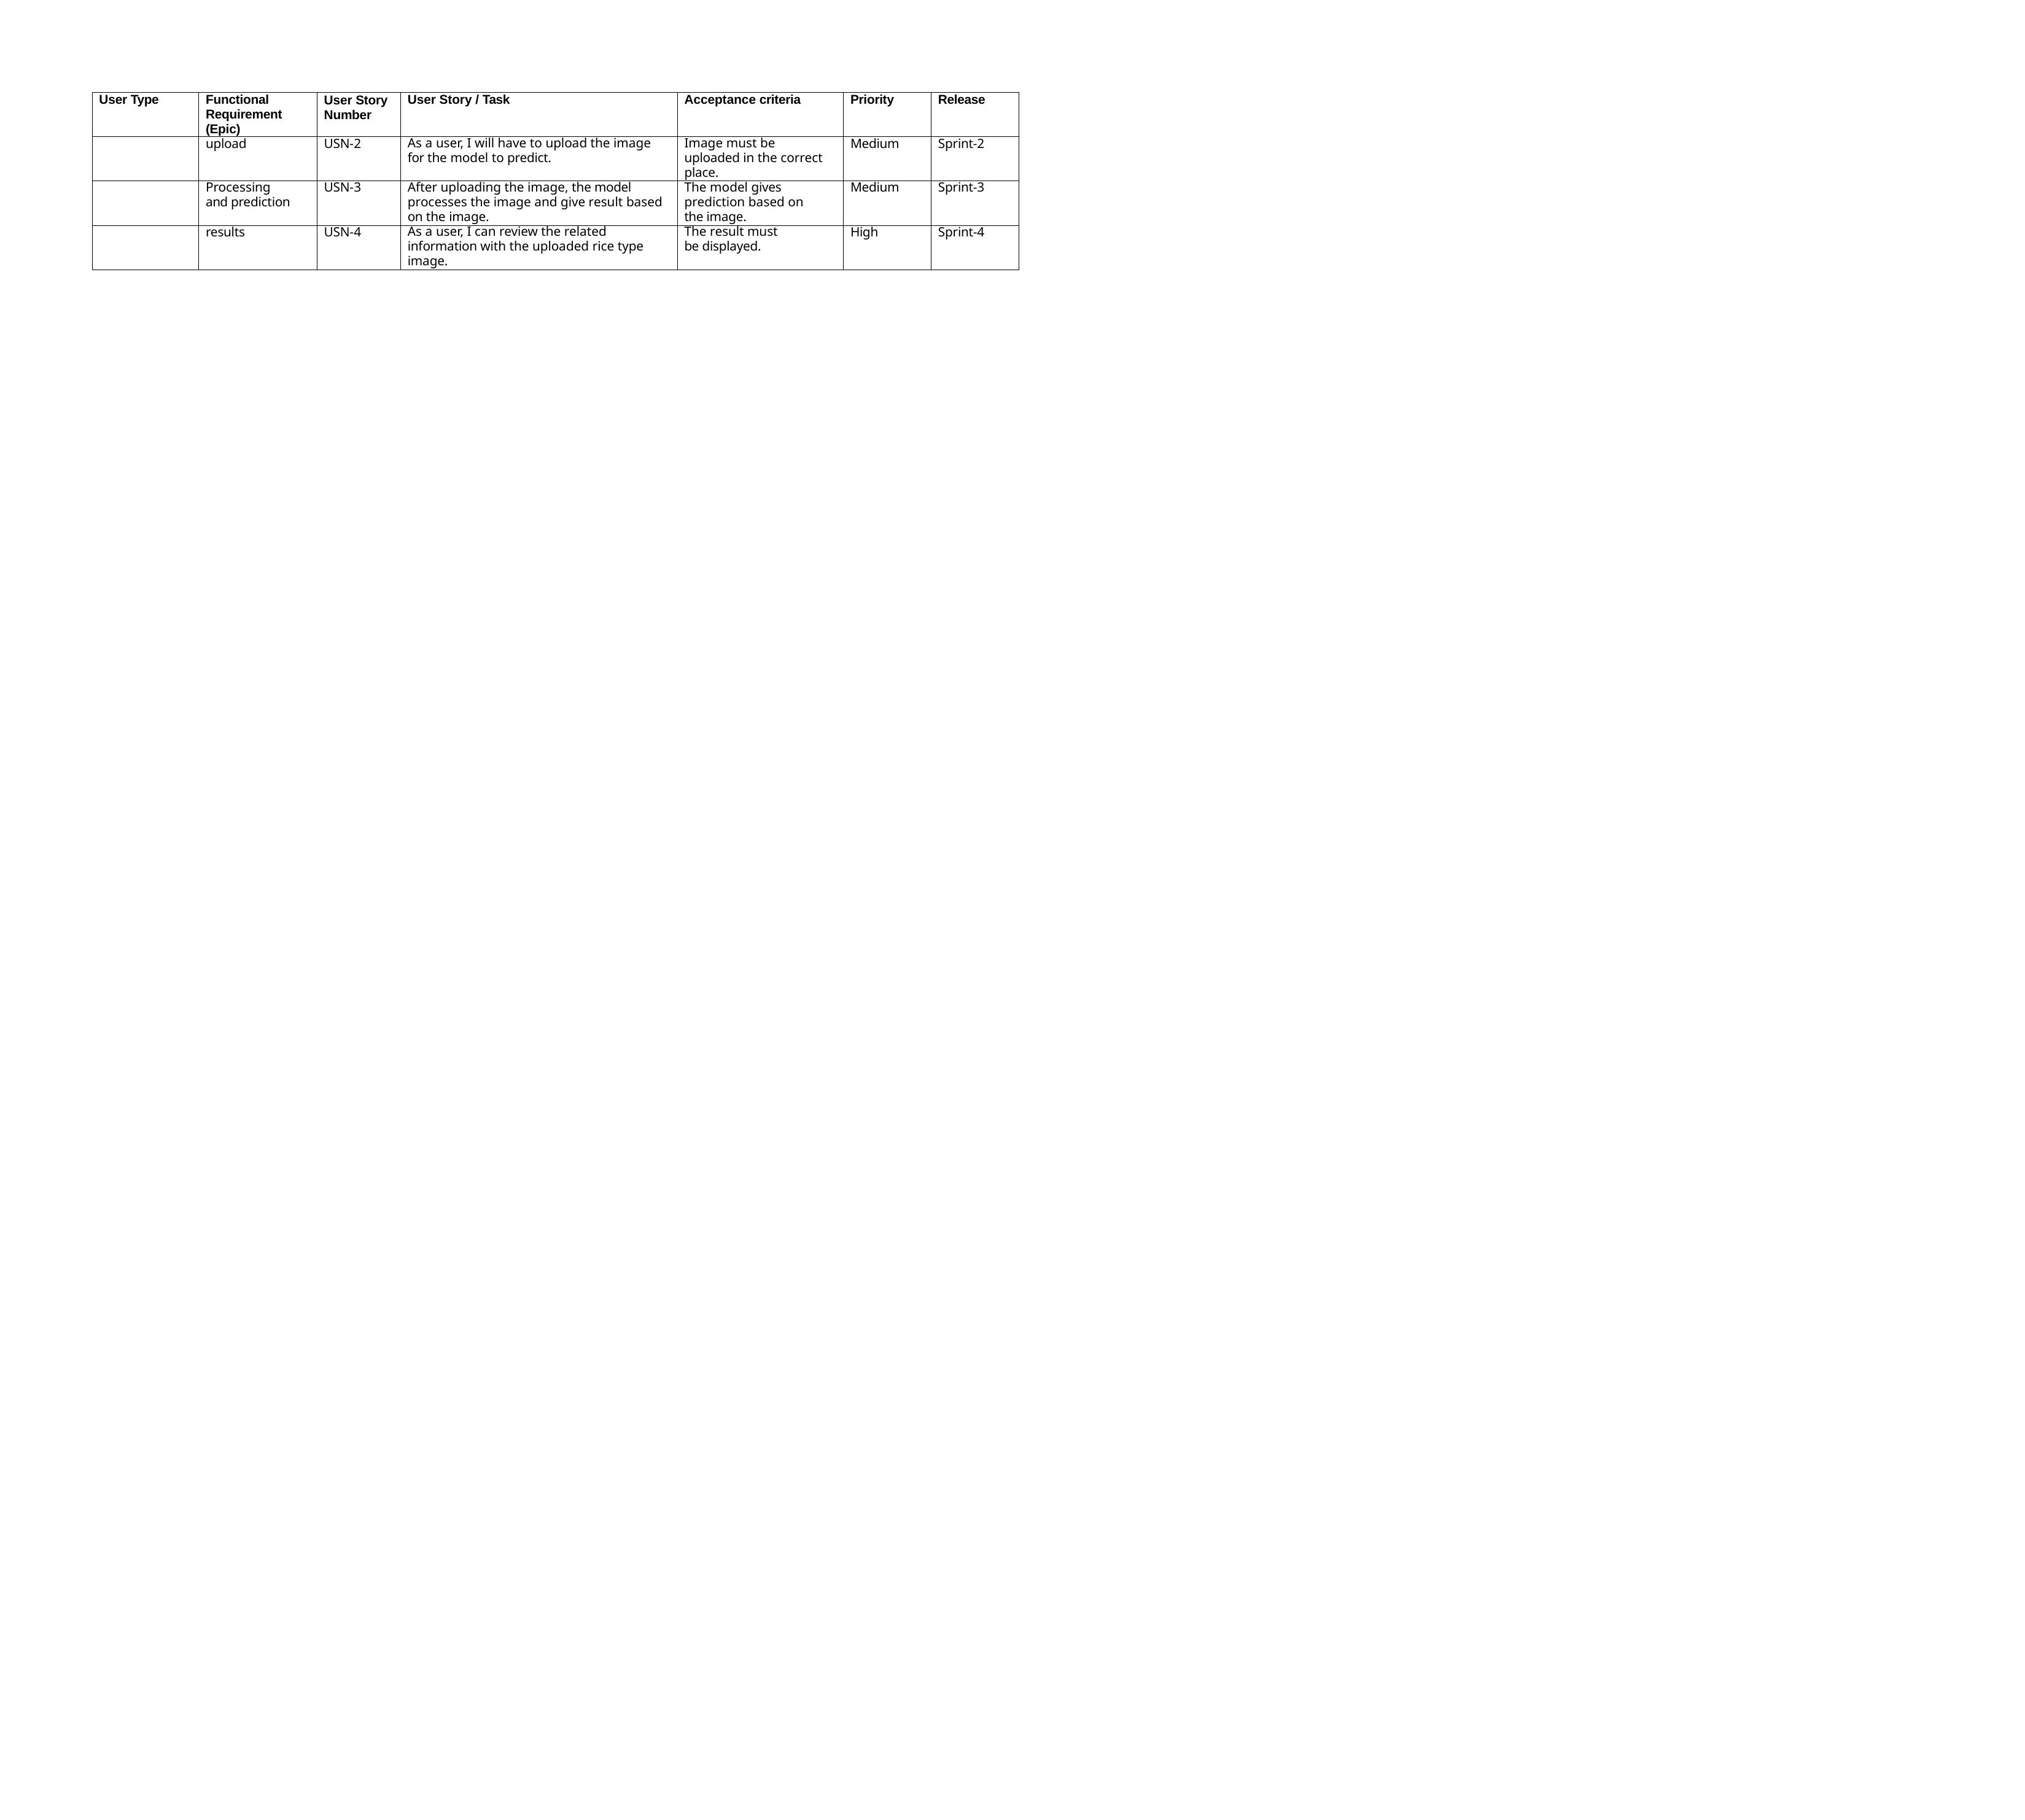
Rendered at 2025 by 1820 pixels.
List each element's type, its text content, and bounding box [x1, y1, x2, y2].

table_cell [93, 226, 198, 270]
table_cell [93, 181, 198, 225]
table_cell Sprint-4 [931, 226, 1019, 270]
table_cell [93, 137, 198, 181]
table_cell results [199, 226, 317, 270]
table_cell Image must be uploaded in the correct place. [678, 137, 843, 181]
table_cell Medium [844, 181, 931, 225]
table_cell As a user, I can review the related information with the uploaded rice type image. [401, 226, 677, 270]
table_cell Sprint-2 [931, 137, 1019, 181]
table_header Release [931, 93, 1019, 136]
table_cell USN-2 [317, 137, 400, 181]
table_header User Story / Task [401, 93, 677, 136]
table_header Priority [844, 93, 931, 136]
table_header User Type [93, 93, 198, 136]
table_cell The model gives prediction based on the image. [678, 181, 843, 225]
table_header Acceptance criteria [678, 93, 843, 136]
table_cell USN-4 [317, 226, 400, 270]
table_cell USN-3 [317, 181, 400, 225]
table_cell After uploading the image, the model processes the image and give result based on the image. [401, 181, 677, 225]
table_cell Processing and prediction [199, 181, 317, 225]
table_header Functional Requirement (Epic) [199, 93, 317, 136]
table_cell The result must be displayed. [678, 226, 843, 270]
table_cell High [844, 226, 931, 270]
table_cell Sprint-3 [931, 181, 1019, 225]
table_cell upload [199, 137, 317, 181]
table_header User Story Number [317, 93, 400, 136]
table_cell As a user, I will have to upload the image for the model to predict. [401, 137, 677, 181]
table_cell Medium [844, 137, 931, 181]
